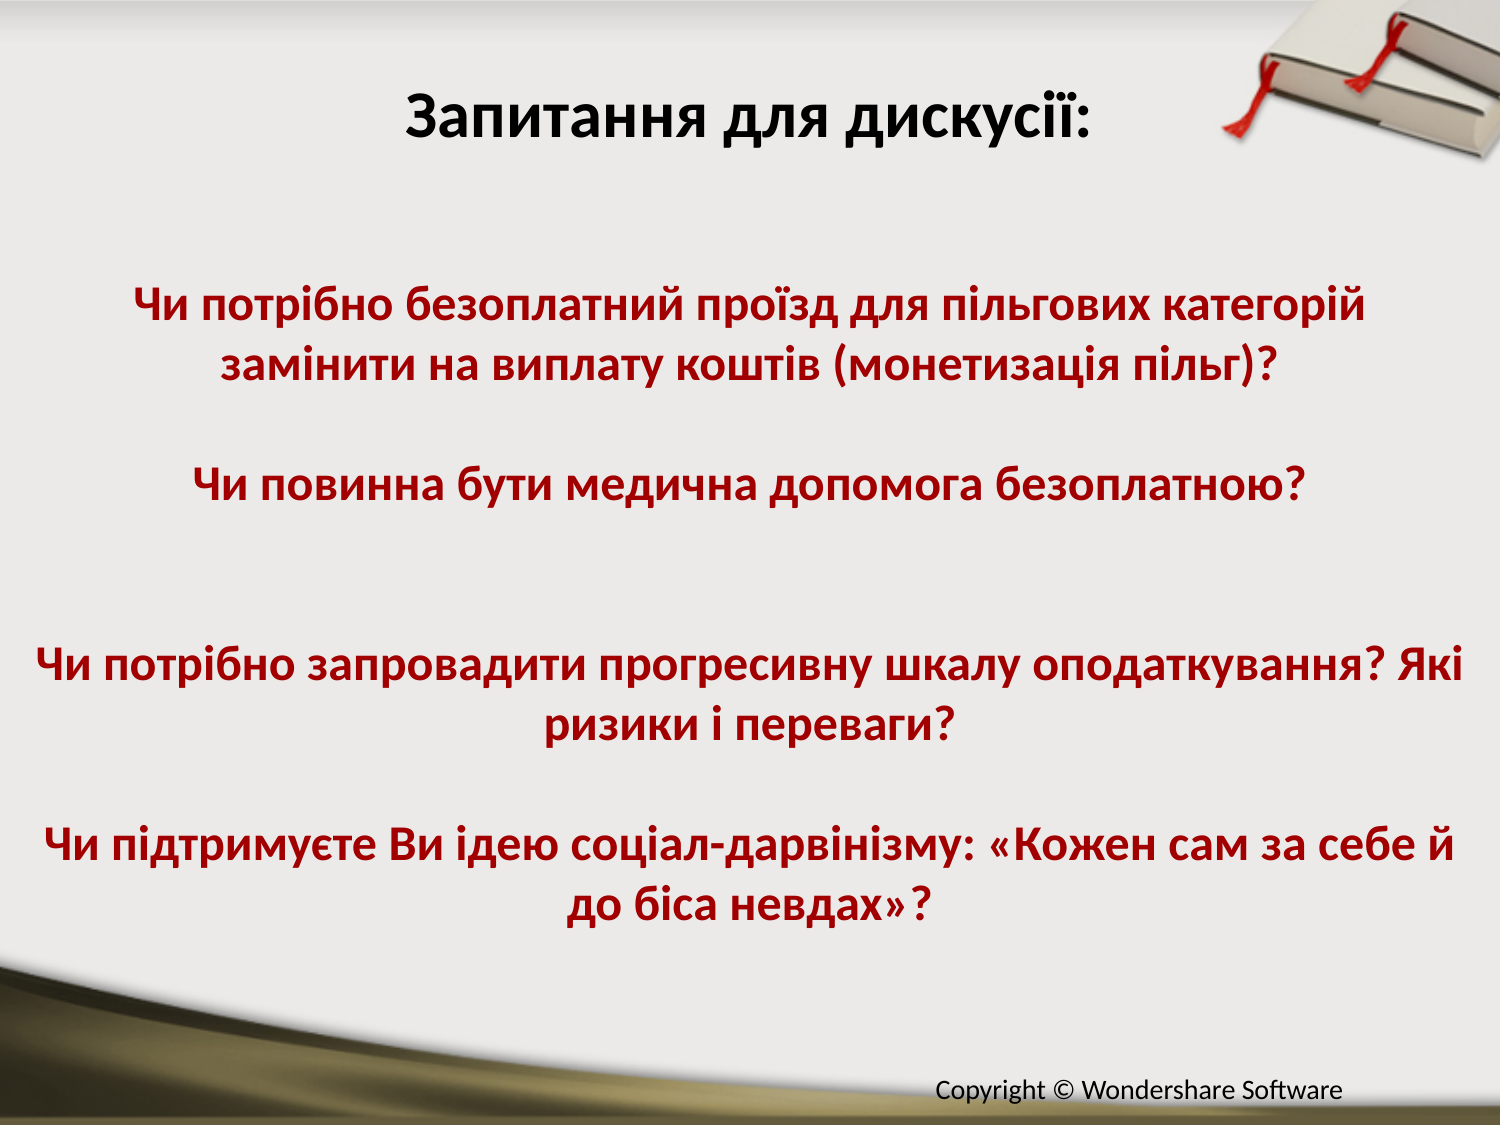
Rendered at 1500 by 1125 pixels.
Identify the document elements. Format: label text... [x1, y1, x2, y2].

picture [0, 0, 1500, 1125]
title Запитання для дискусії: [75, 45, 1425, 176]
text_box Чи потрібно безоплатний проїзд для пільгових категорій замінити на виплату коштів (монетизація пільг)? Чи повинна бути медична допомога безоплатною? Чи потрібно запровадити прогресивну шкалу оподаткування? Які ризики і переваги? Чи підтримуєте Ви ідею соціал-дарвінізму: «Кожен сам за себе й до біса невдах»? [16, 205, 1484, 996]
